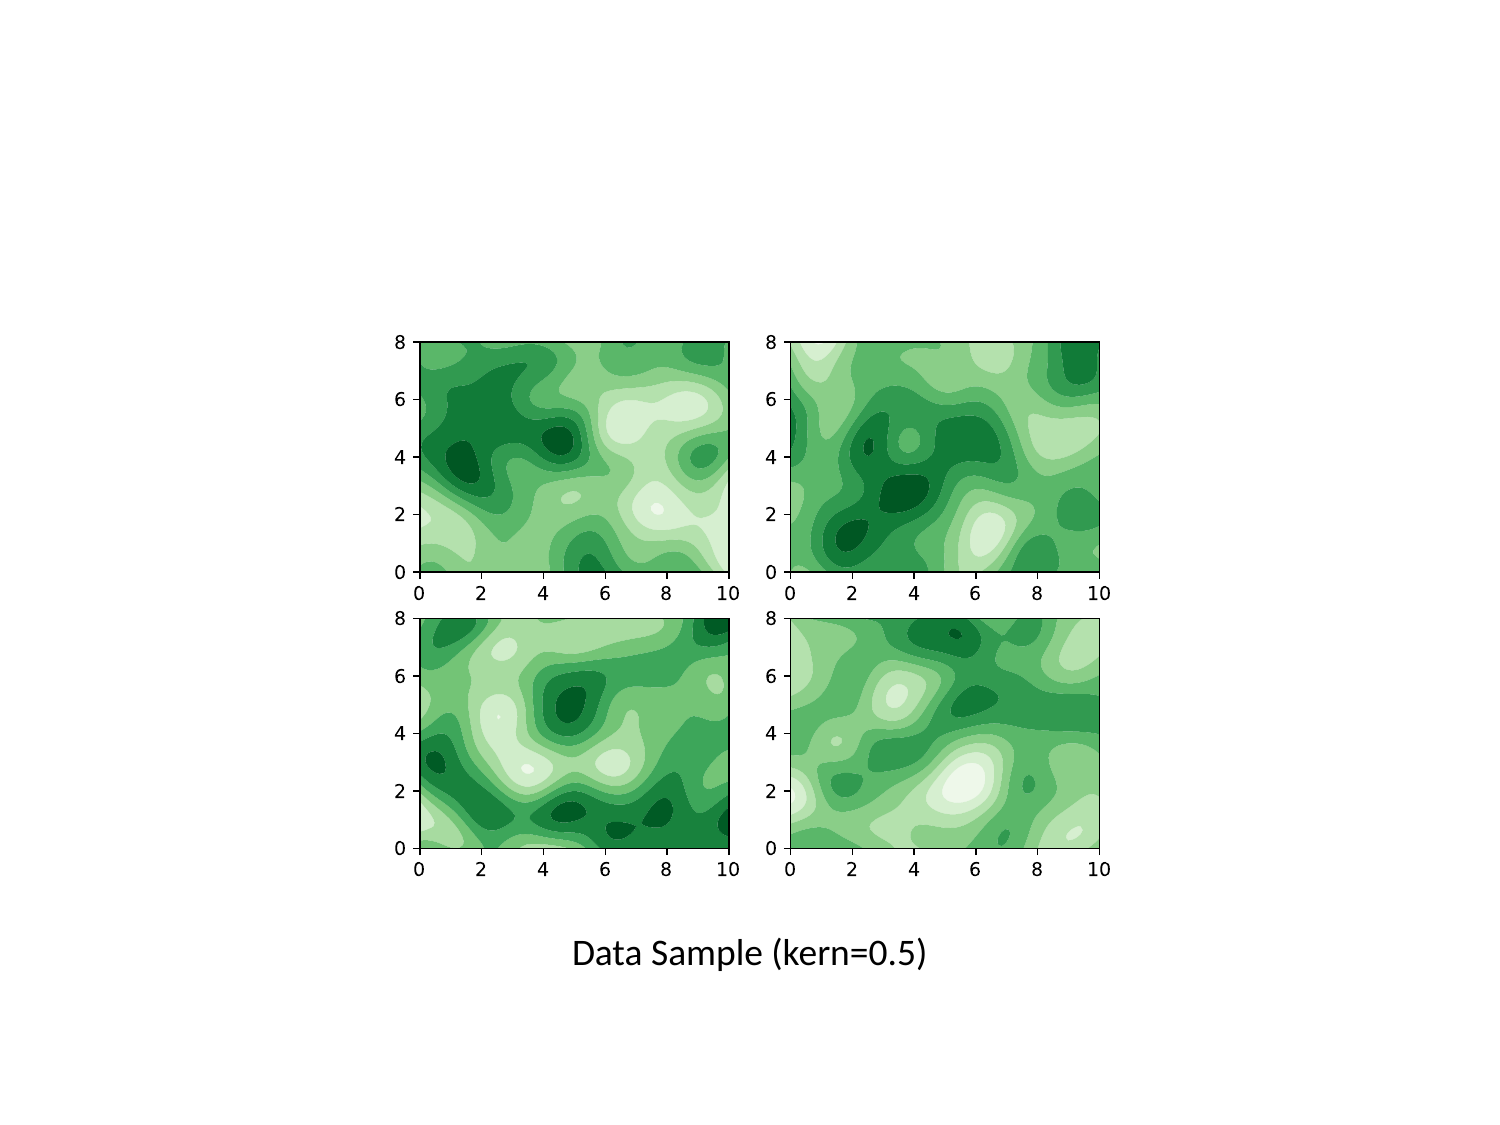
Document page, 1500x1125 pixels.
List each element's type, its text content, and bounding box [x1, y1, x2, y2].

text_box Data Sample (kern=0.5) [74, 920, 1425, 1005]
picture [310, 262, 1188, 921]
